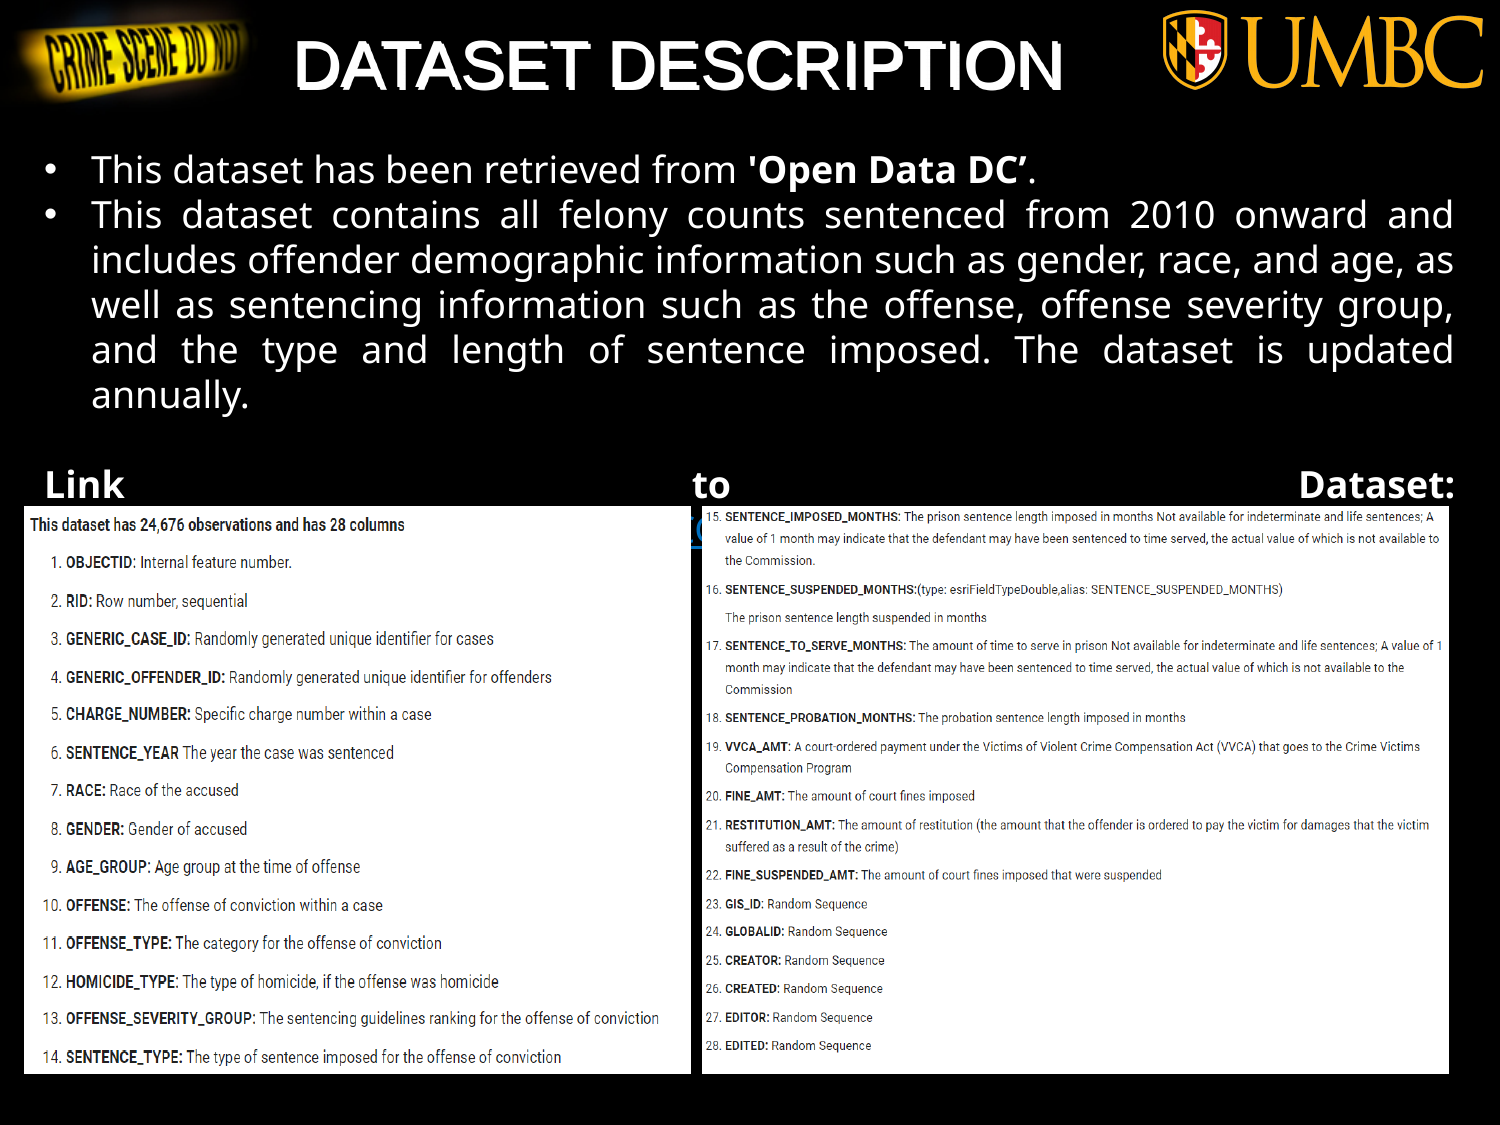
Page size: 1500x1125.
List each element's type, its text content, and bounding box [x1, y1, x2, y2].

picture [0, 0, 1500, 1125]
text_box This dataset has been retrieved from 'Open Data DC’. This dataset contains all felony counts sentenced from 2010 onward and includes offender demographic information such as gender, race, and age, as well as sentencing information such as the offense, offense severity group, and the type and length of sentence imposed. The dataset is updated annually. Link to Dataset: https://opendata.dc.gov/datasets/DCGIS::felony-sentences/explore [29, 138, 1471, 565]
title DATASET DESCRIPTION [277, 18, 1436, 103]
